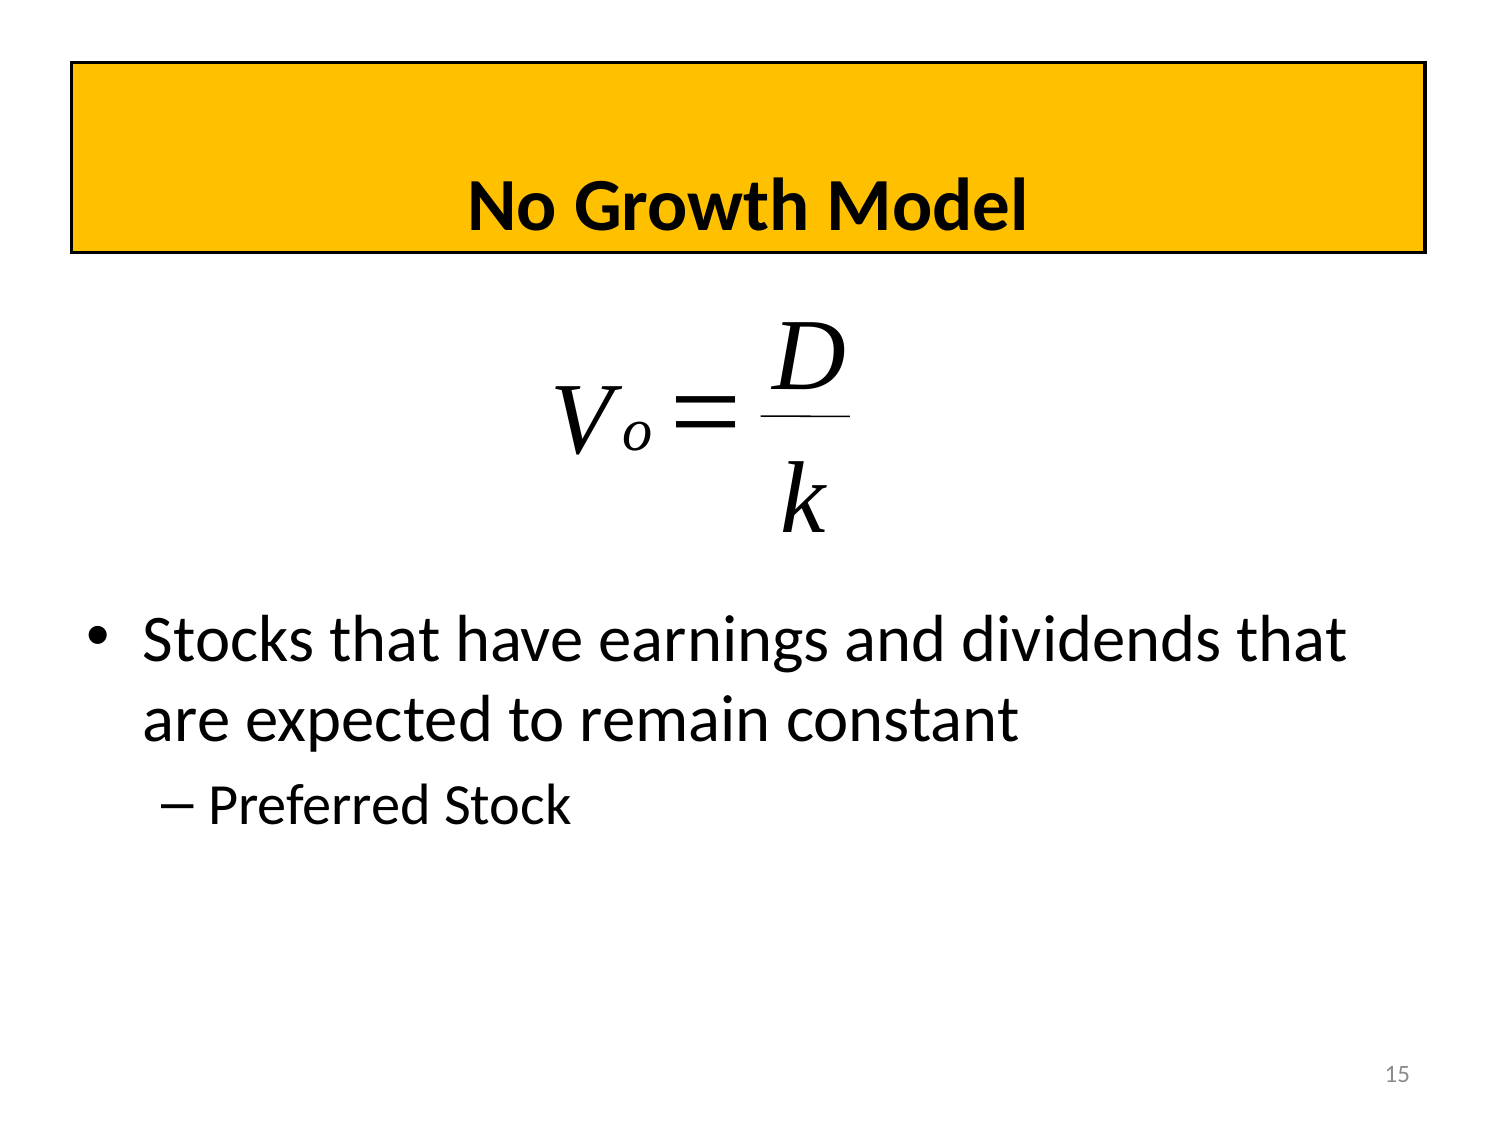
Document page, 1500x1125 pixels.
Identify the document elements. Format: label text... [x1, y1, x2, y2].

text_box = [665, 340, 747, 463]
title No Growth Model [71, 62, 1425, 253]
list Stocks that have earnings and dividends that are expected to remain constant Preferred Stock [71, 587, 1422, 946]
text_box o [622, 389, 654, 462]
text_box k [779, 430, 826, 553]
text_box D [772, 287, 846, 410]
slide_number 15 [1074, 1042, 1425, 1103]
text_box V [550, 351, 613, 475]
